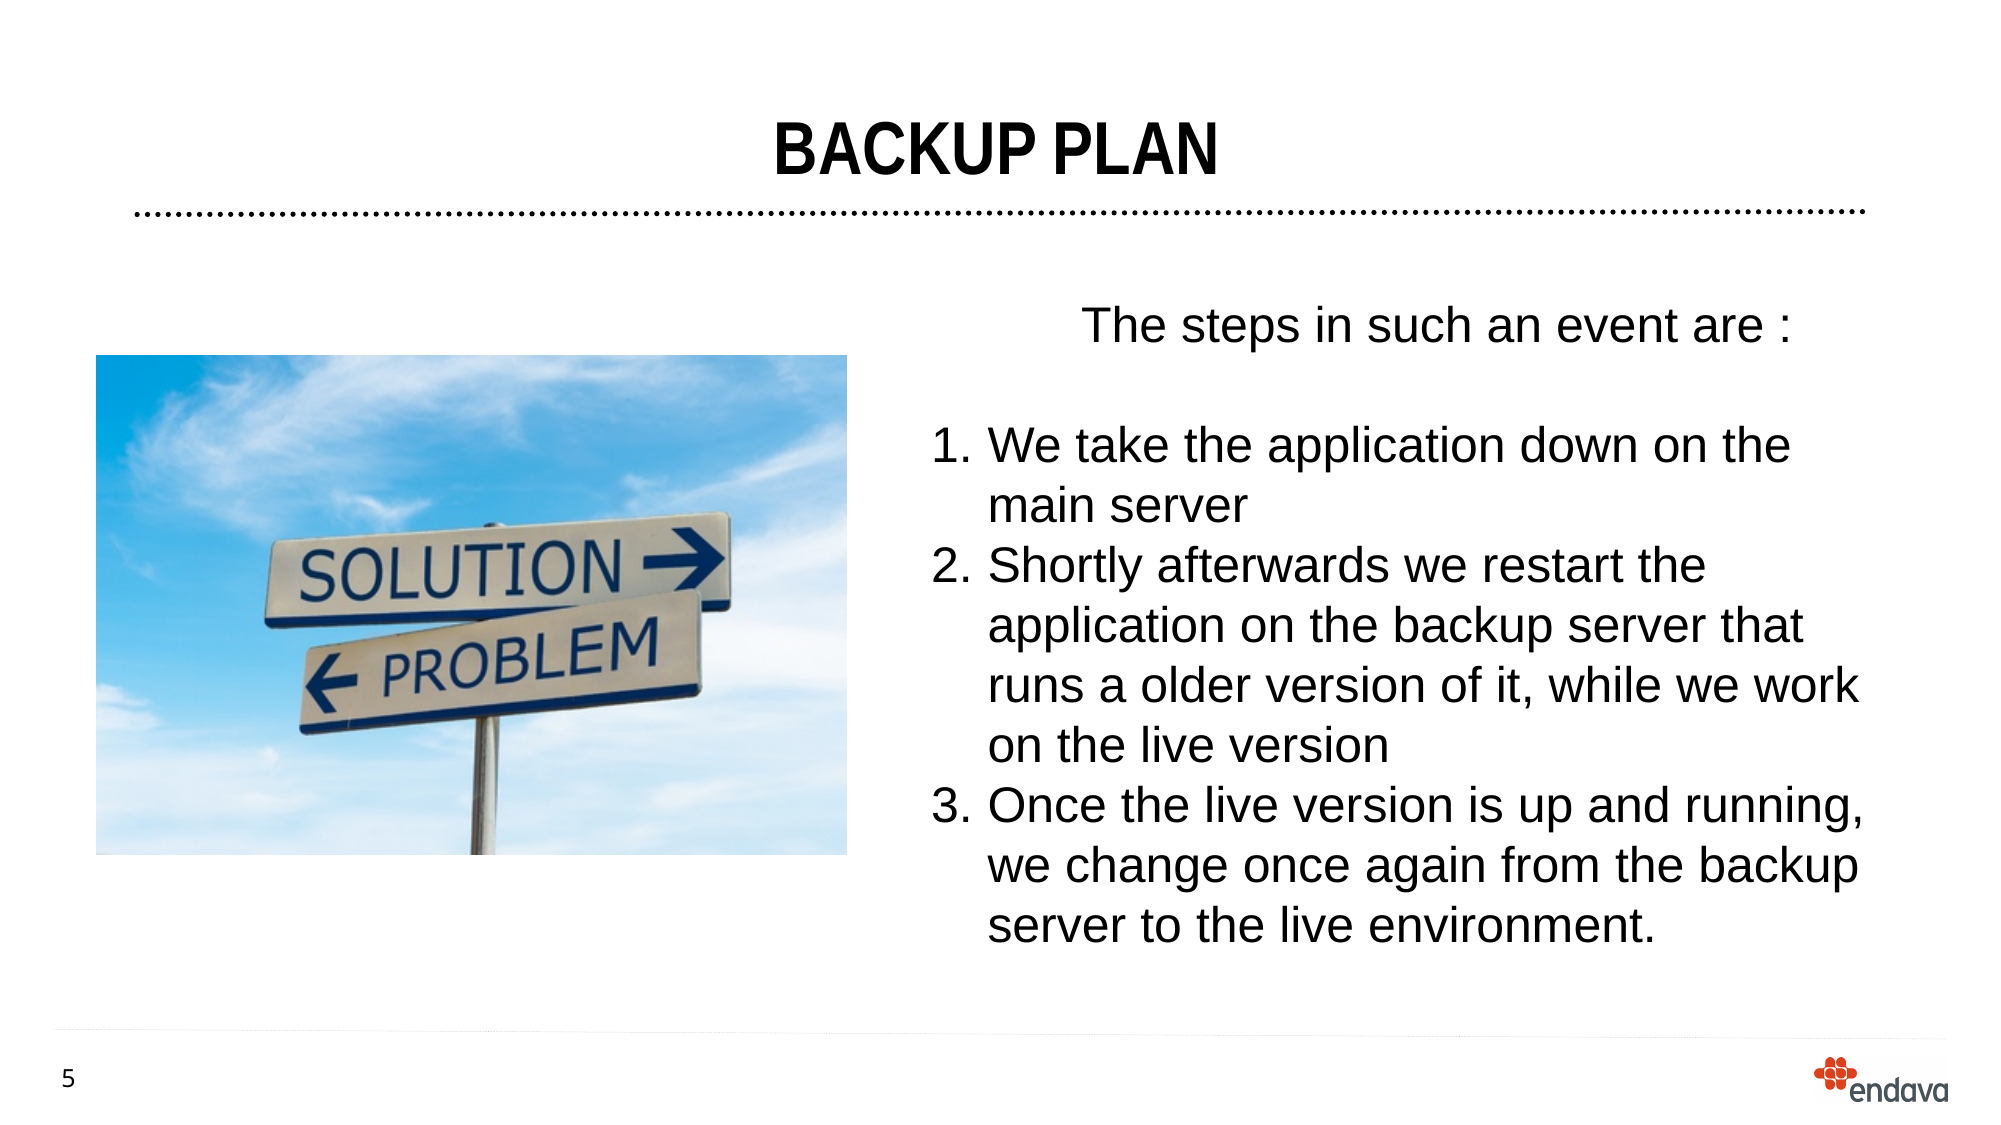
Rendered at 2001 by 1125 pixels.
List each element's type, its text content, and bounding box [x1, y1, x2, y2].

title Backup plan [198, 26, 1812, 195]
picture [96, 355, 847, 855]
picture [1814, 1057, 1948, 1102]
text_box The steps in such an event are : We take the application down on the main server Shortly afterwards we restart the application on the backup server that runs a older version of it, while we work on the live version Once the live version is up and running, we change once again from the backup server to the live environment. [916, 284, 1887, 1005]
